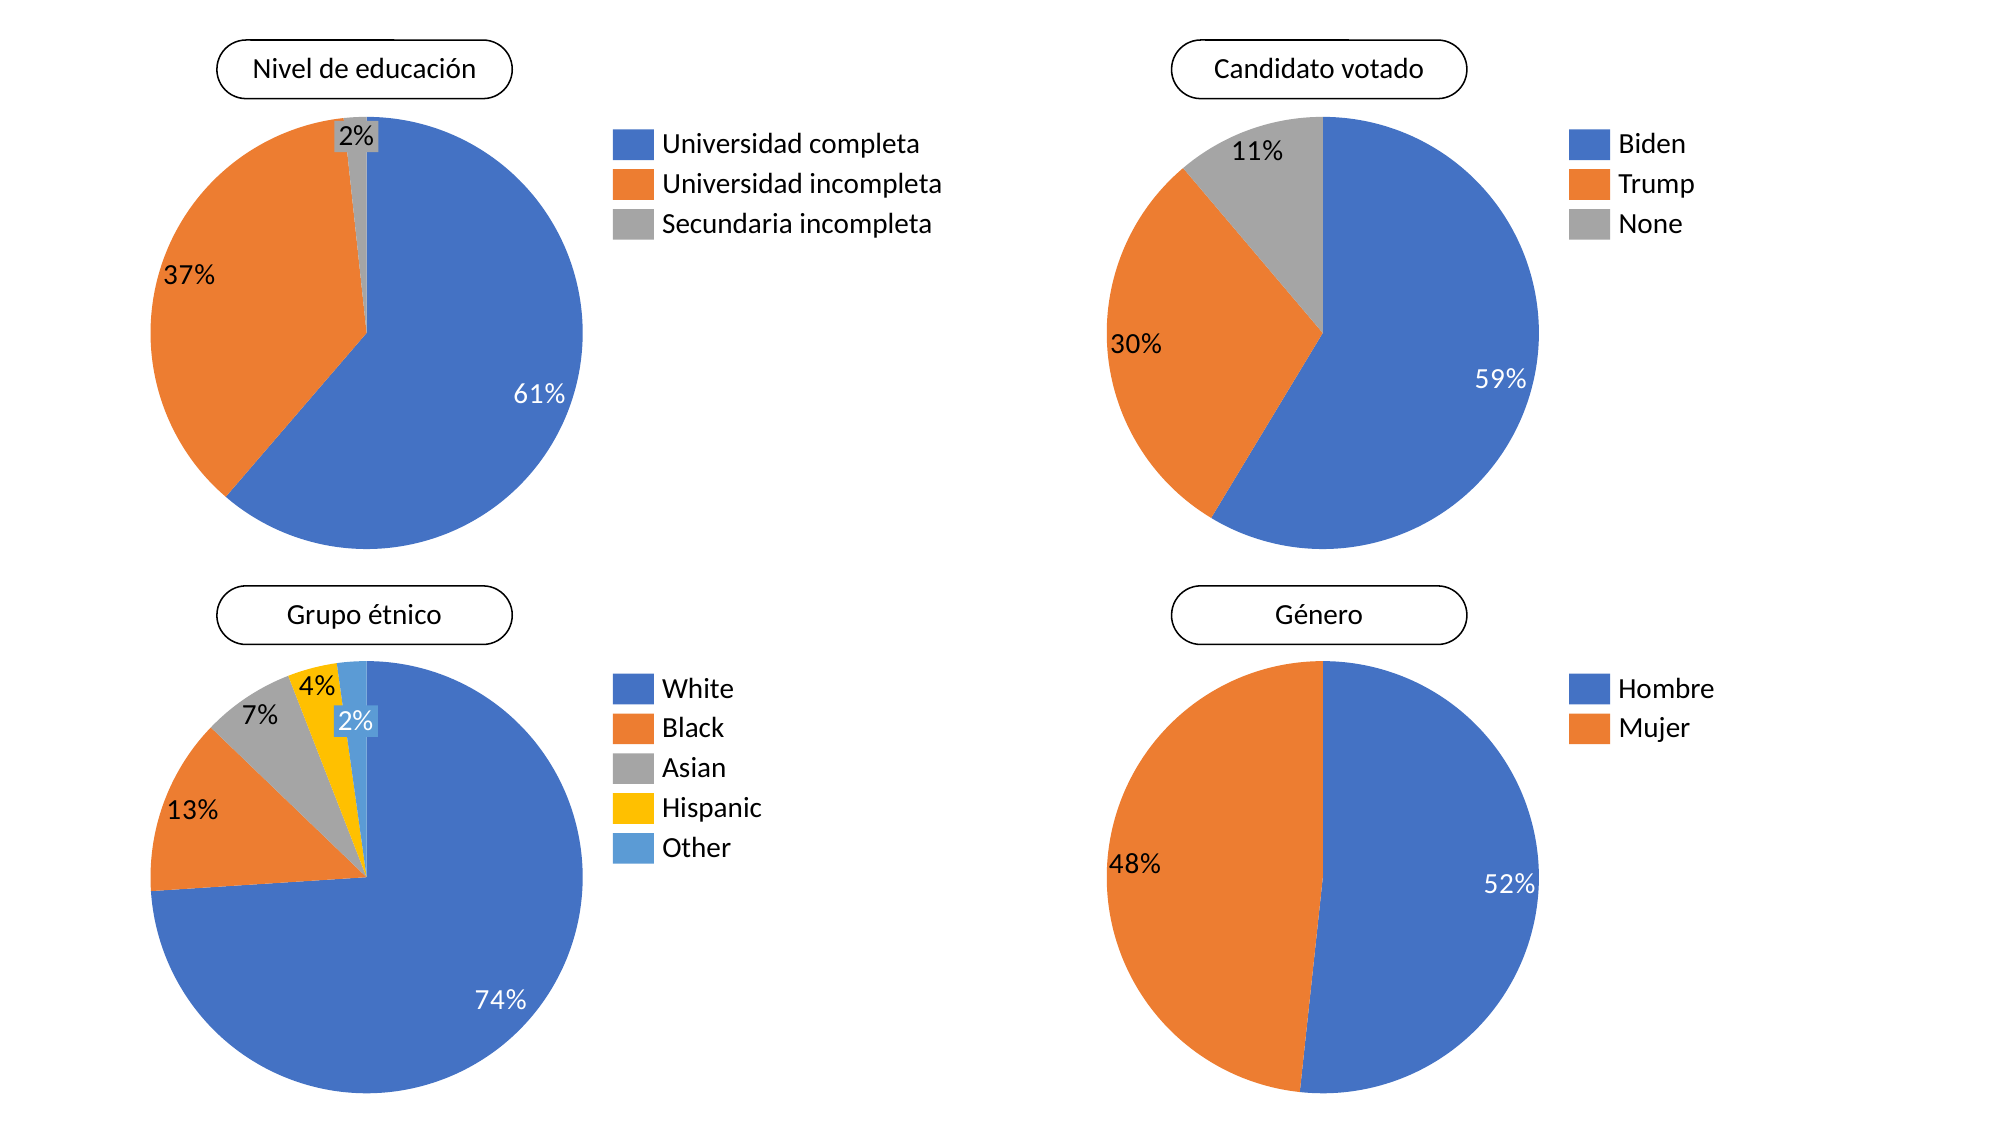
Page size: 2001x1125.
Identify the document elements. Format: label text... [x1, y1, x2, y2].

text_box Hombre [1618, 672, 1715, 705]
text_box Género [1171, 585, 1467, 645]
text_box White [662, 672, 735, 705]
text_box Trump [1618, 168, 1695, 200]
text_box None [1618, 208, 1683, 240]
text_box Universidad completa [662, 128, 921, 161]
text_box Mujer [1618, 712, 1691, 745]
text_box Nivel de educación [216, 39, 513, 99]
text_box [612, 673, 655, 705]
text_box [1568, 673, 1611, 705]
text_box [612, 712, 655, 745]
text_box [1568, 712, 1611, 745]
text_box Candidato votado [1171, 39, 1467, 99]
text_box [612, 752, 655, 785]
text_box [1568, 128, 1611, 161]
text_box Asian [662, 752, 727, 785]
text_box [612, 832, 655, 865]
text_box [1568, 208, 1611, 241]
text_box Grupo étnico [216, 585, 513, 645]
chart [1090, 103, 1553, 563]
text_box Hispanic [662, 792, 763, 824]
text_box [612, 168, 655, 201]
chart [1089, 647, 1557, 1108]
text_box [1568, 168, 1611, 201]
text_box [612, 128, 655, 161]
text_box [612, 208, 655, 241]
text_box Secundaria incompleta [662, 208, 933, 240]
text_box [612, 792, 655, 825]
chart [136, 103, 597, 563]
chart [136, 647, 597, 1108]
text_box Universidad incompleta [662, 168, 943, 200]
text_box Biden [1618, 128, 1687, 161]
text_box Other [662, 832, 732, 864]
text_box Black [662, 712, 725, 745]
